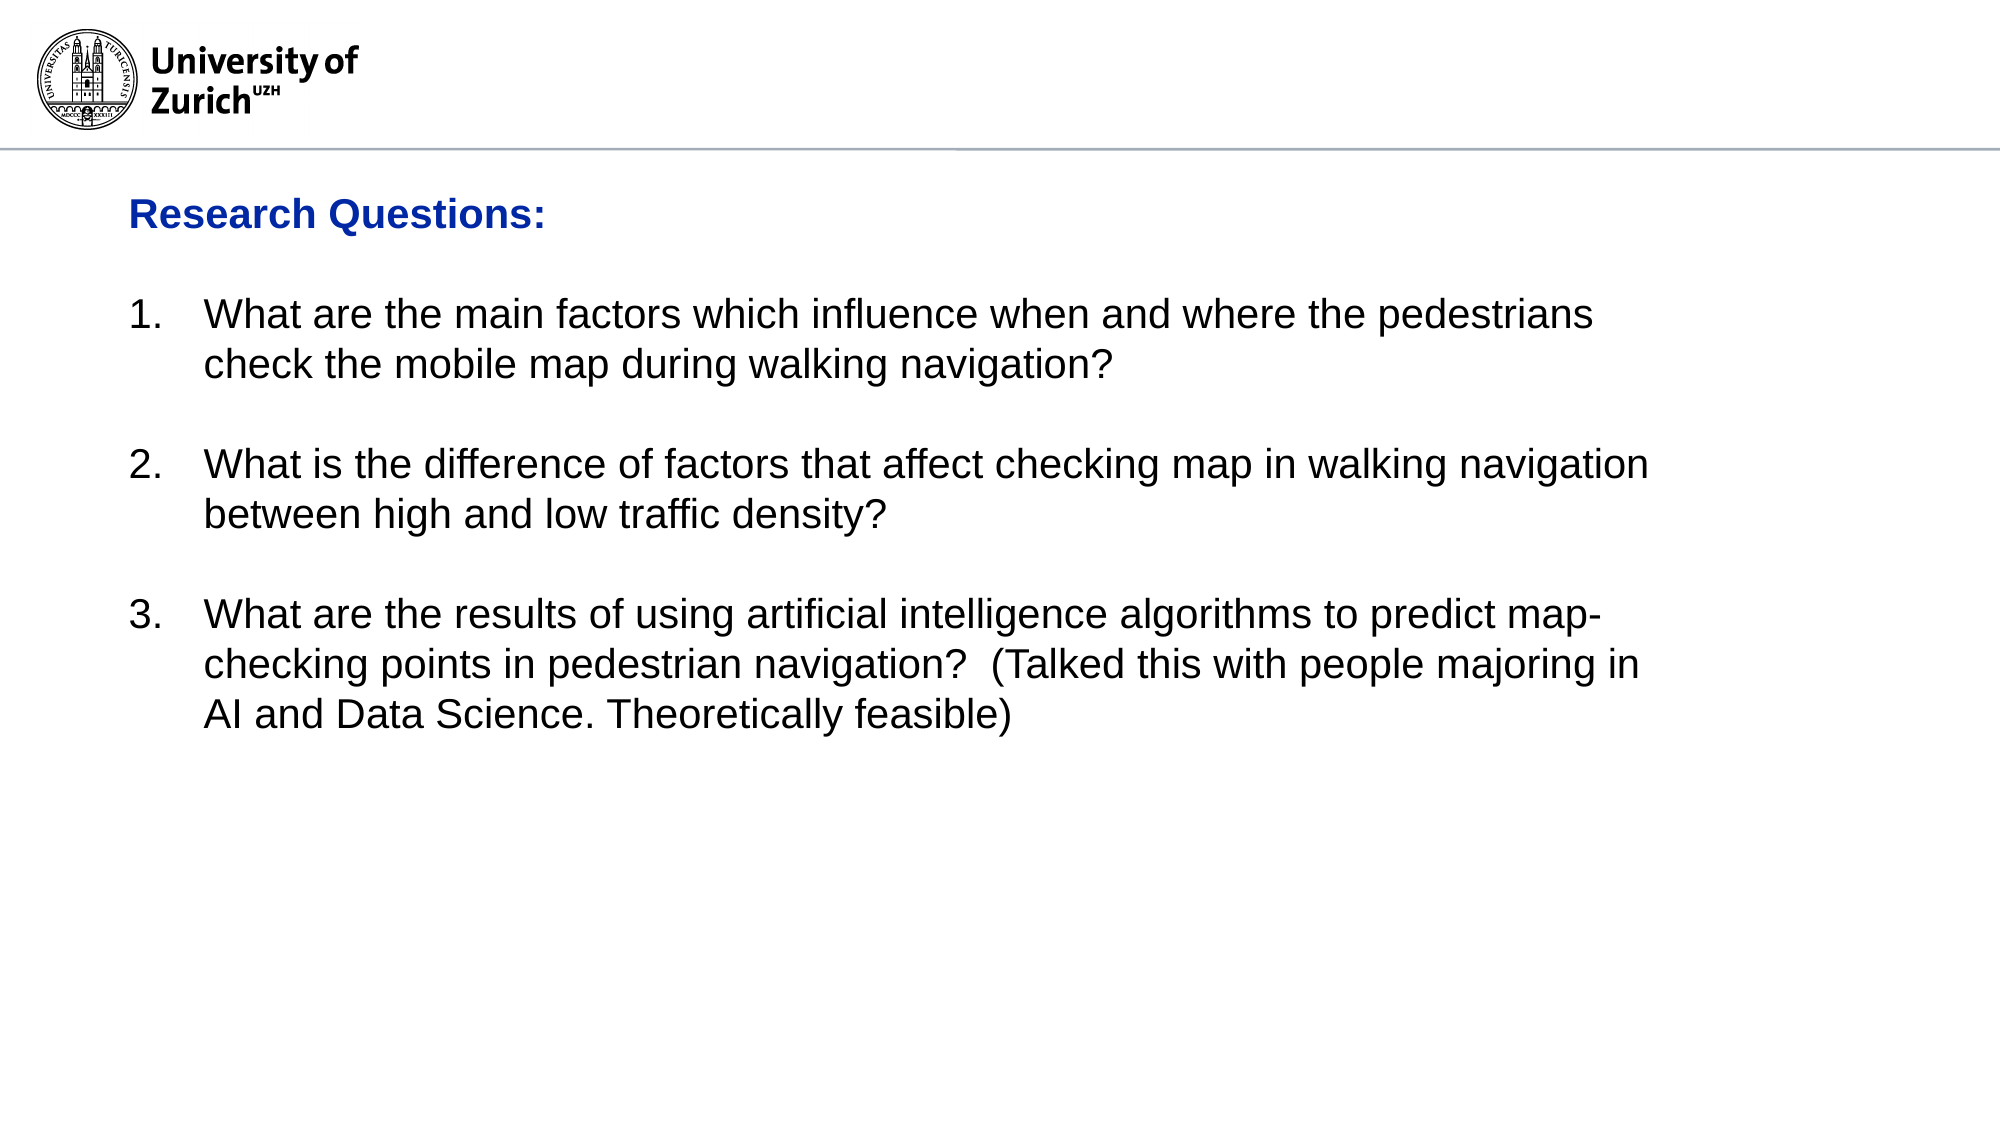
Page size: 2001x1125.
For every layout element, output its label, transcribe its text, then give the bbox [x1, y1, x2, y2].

text_box Research Questions: What are the main factors which influence when and where the pedestrians check the mobile map during walking navigation? What is the difference of factors that affect checking map in walking navigation between high and low traffic density? What are the results of using artificial intelligence algorithms to predict map-checking points in pedestrian navigation? (Talked this with people majoring in AI and Data Science. Theoretically feasible) [113, 179, 1681, 745]
picture [31, 23, 365, 136]
